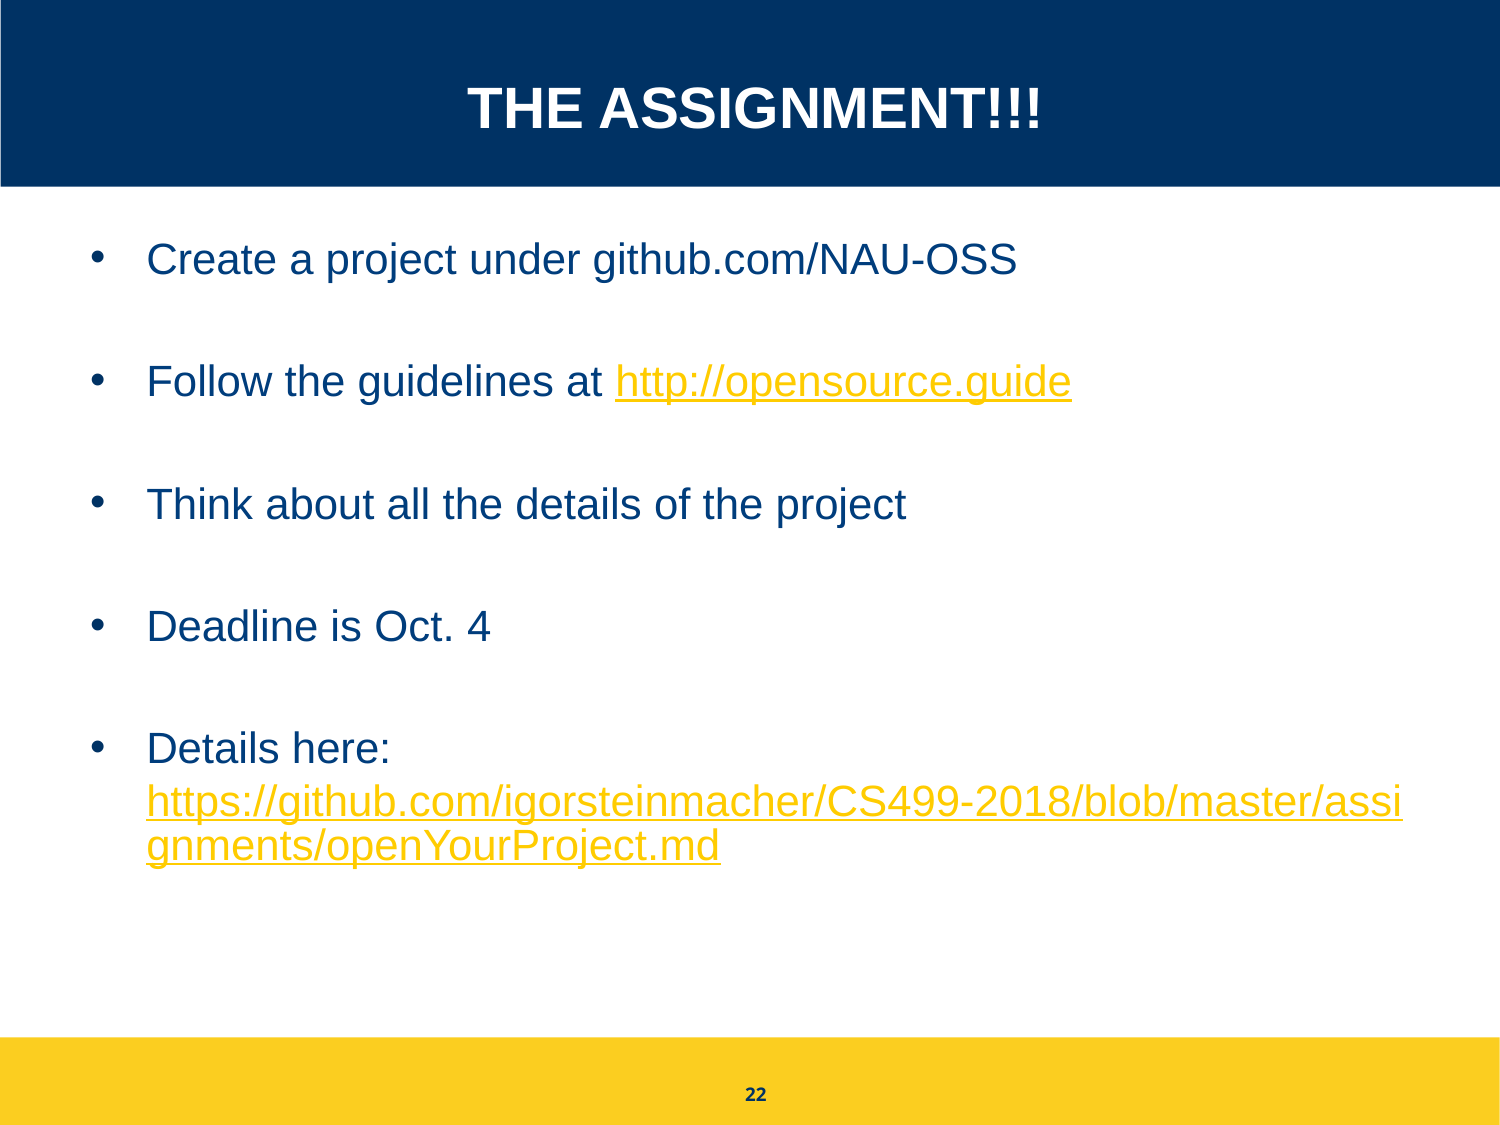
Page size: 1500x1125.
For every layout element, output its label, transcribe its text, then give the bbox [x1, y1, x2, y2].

list Create a project under github.com/NAU-OSS Follow the guidelines at http://opensource.guide Think about all the details of the project Deadline is Oct. 4 Details here: https://github.com/igorsteinmacher/CS499-2018/blob/master/assignments/openYourProject.md [74, 222, 1438, 1044]
slide_number 22 [599, 1074, 913, 1125]
title THE ASSIGNMENT!!! [74, 23, 1438, 187]
